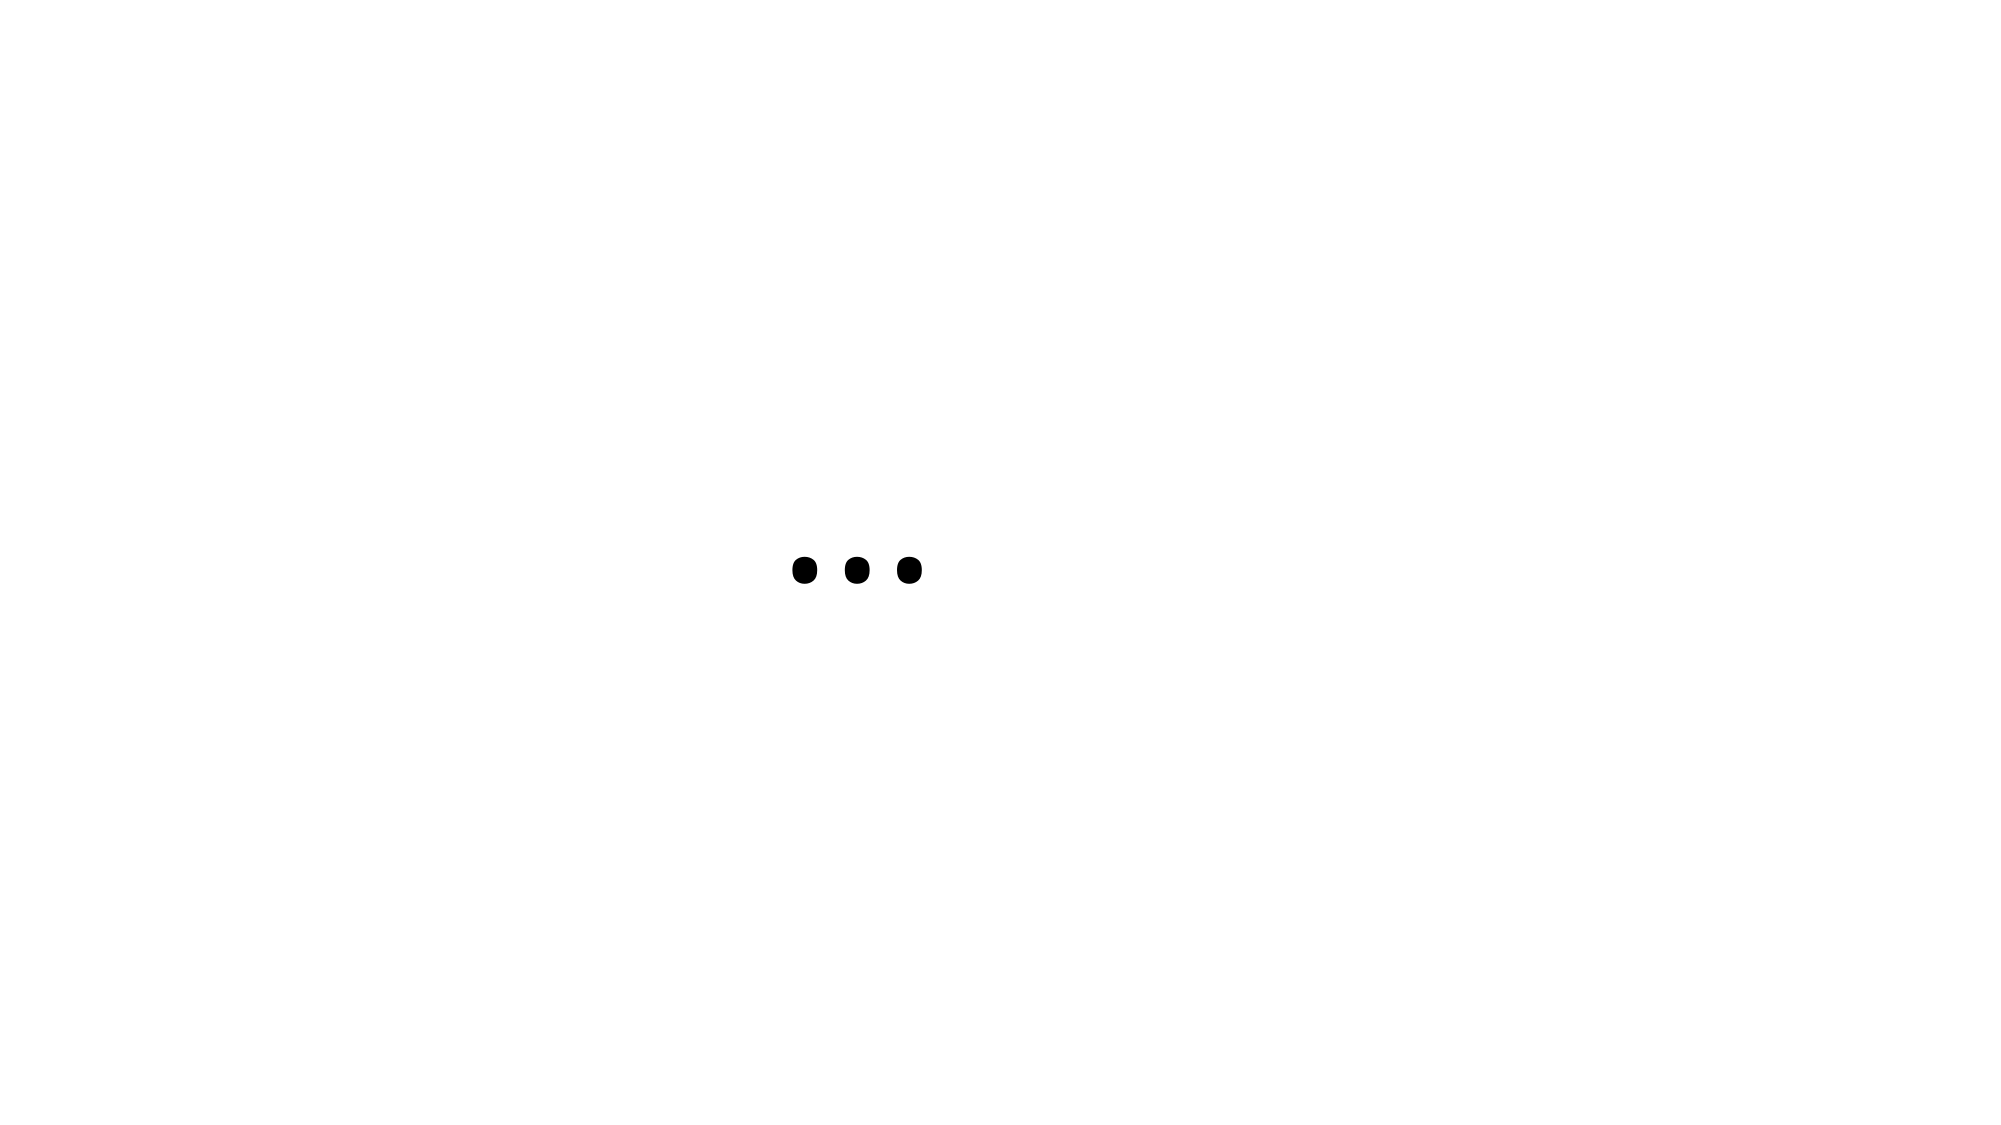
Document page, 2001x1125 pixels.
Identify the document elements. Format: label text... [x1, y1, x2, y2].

title … [764, 408, 2000, 626]
